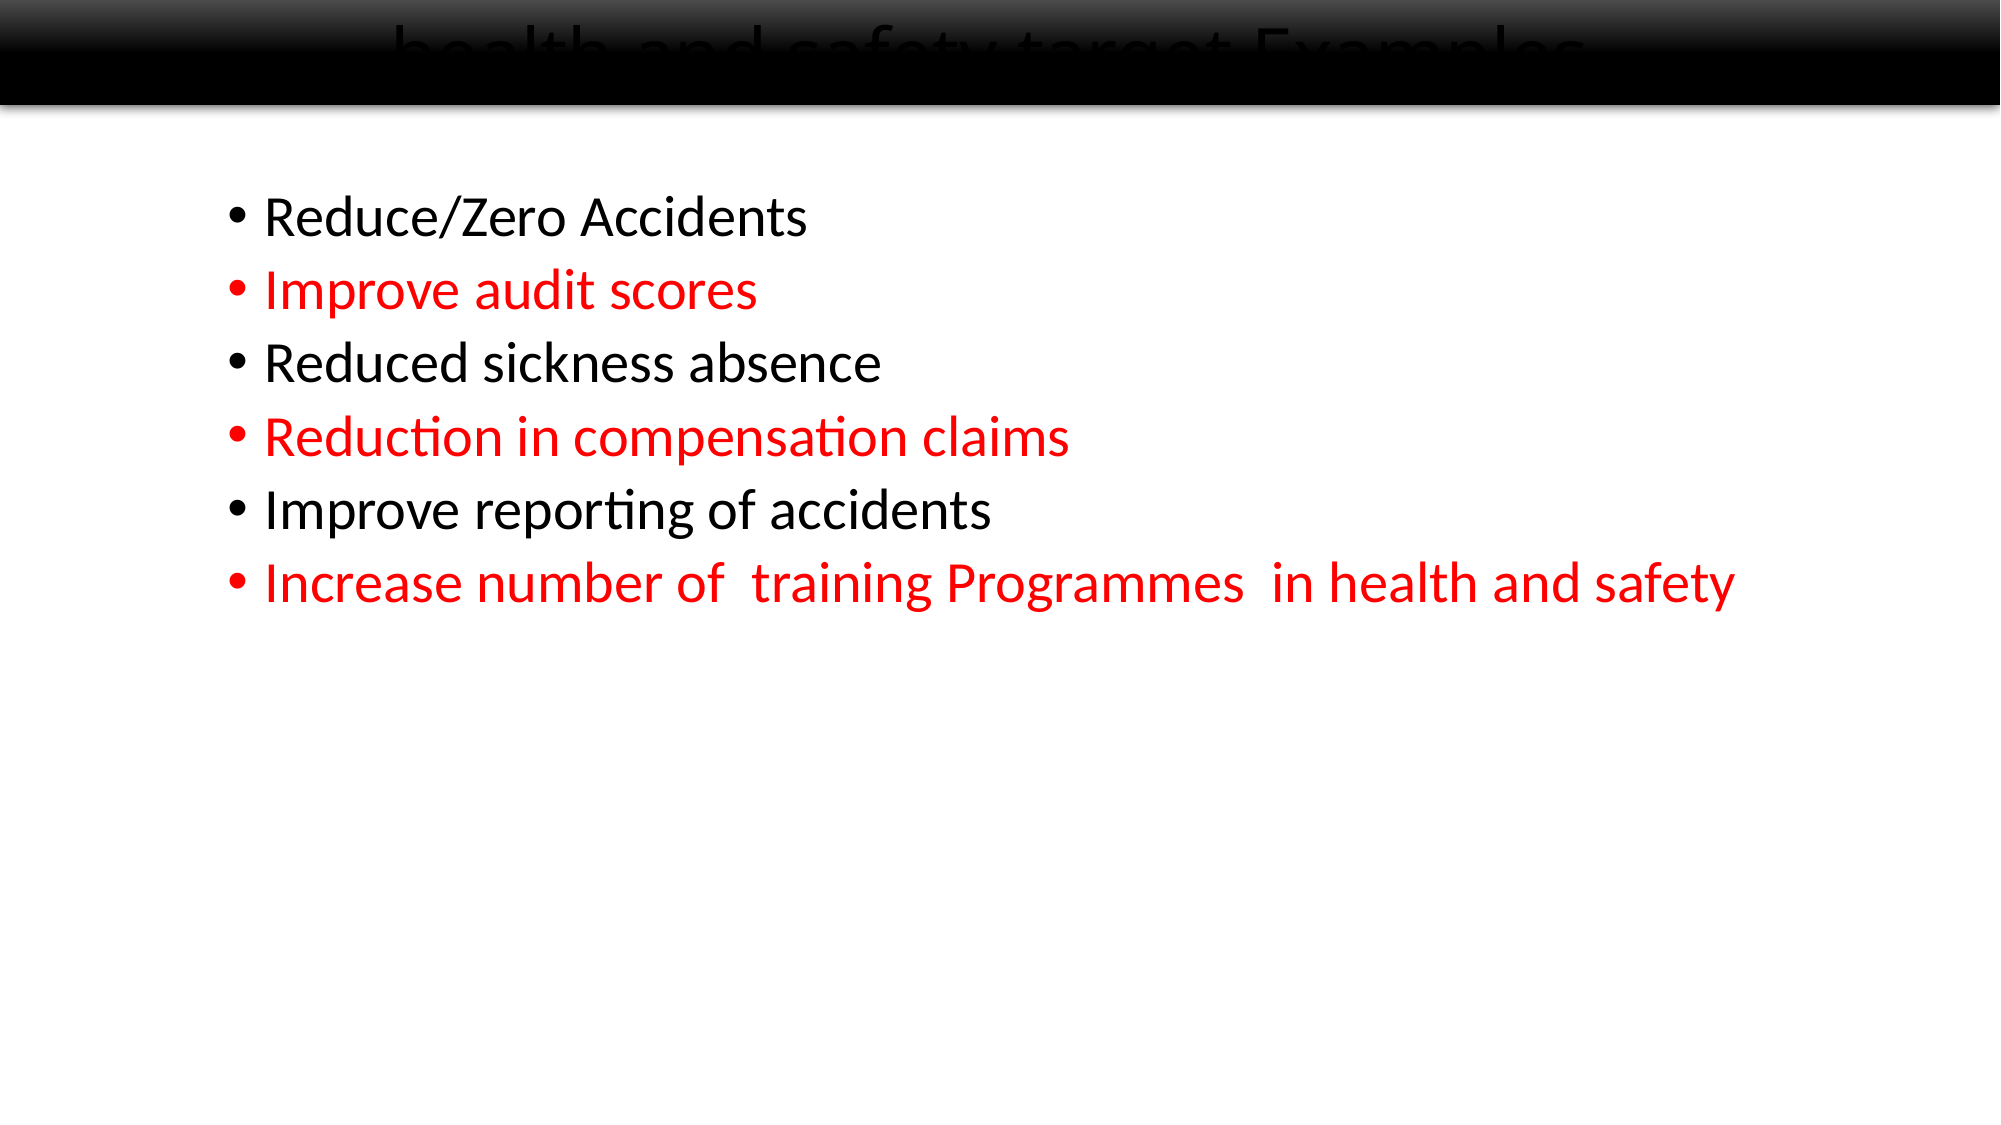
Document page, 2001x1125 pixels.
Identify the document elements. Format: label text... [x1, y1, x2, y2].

text_box health and safety target Examples [0, 0, 2000, 105]
list Reduce/Zero Accidents Improve audit scores Reduced sickness absence Reduction in compensation claims Improve reporting of accidents Increase number of training Programmes in health and safety [137, 178, 1863, 1014]
